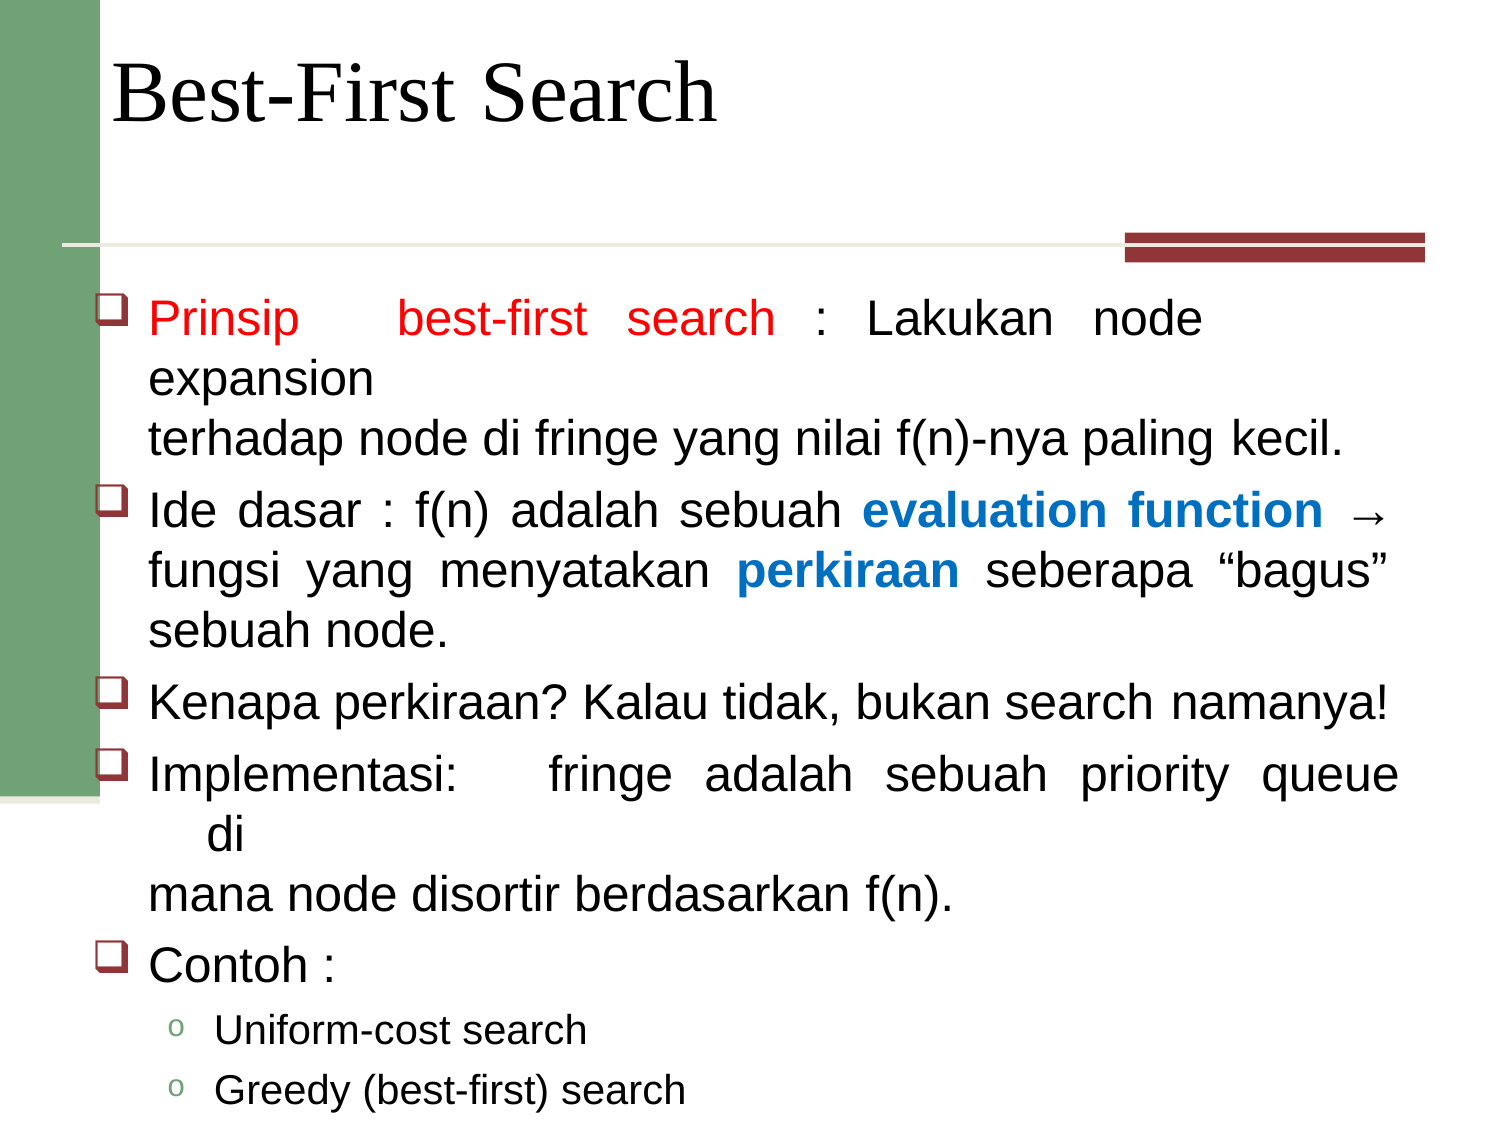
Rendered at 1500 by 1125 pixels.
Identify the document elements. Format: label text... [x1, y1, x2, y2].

title Best-First Search [109, 31, 719, 222]
text_box Prinsip best-first search : Lakukan node expansion terhadap node di fringe yang nilai f(n)-nya paling kecil. Ide dasar : f(n) adalah sebuah evaluation function → fungsi yang menyatakan perkiraan seberapa “bagus” sebuah node. Kenapa perkiraan? Kalau tidak, bukan search namanya! Implementasi: fringe adalah sebuah priority queue di mana node disortir berdasarkan f(n). Contoh : Uniform-cost search Greedy (best-first) search A* search [89, 283, 1415, 1125]
